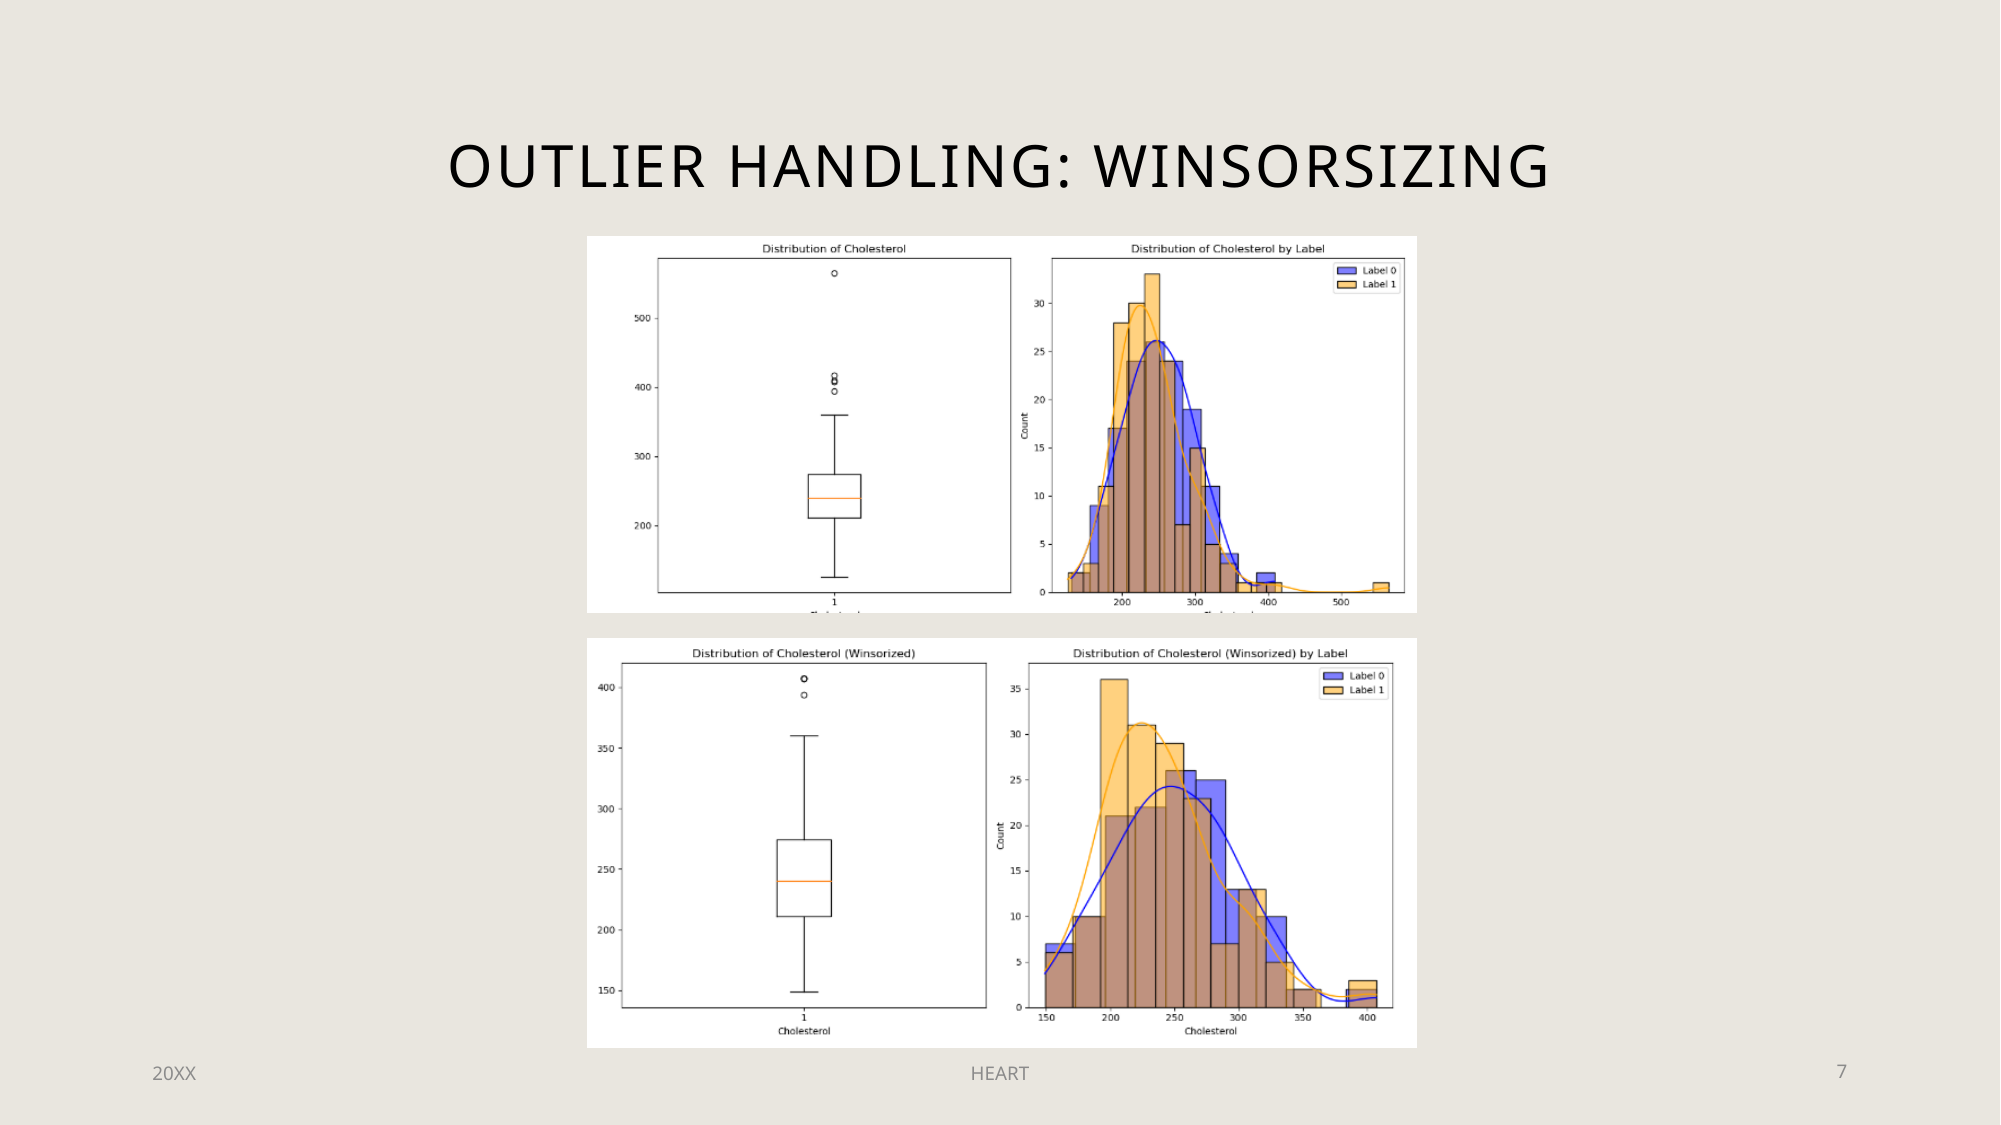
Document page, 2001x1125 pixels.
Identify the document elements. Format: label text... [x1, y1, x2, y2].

picture [587, 236, 1418, 613]
footer HEART [662, 1049, 1338, 1103]
slide_number 20XX [137, 1042, 588, 1103]
title Outlier handling: winsorsizing [137, 59, 1863, 278]
picture [587, 638, 1418, 1049]
slide_number 7 [1412, 1042, 1863, 1103]
